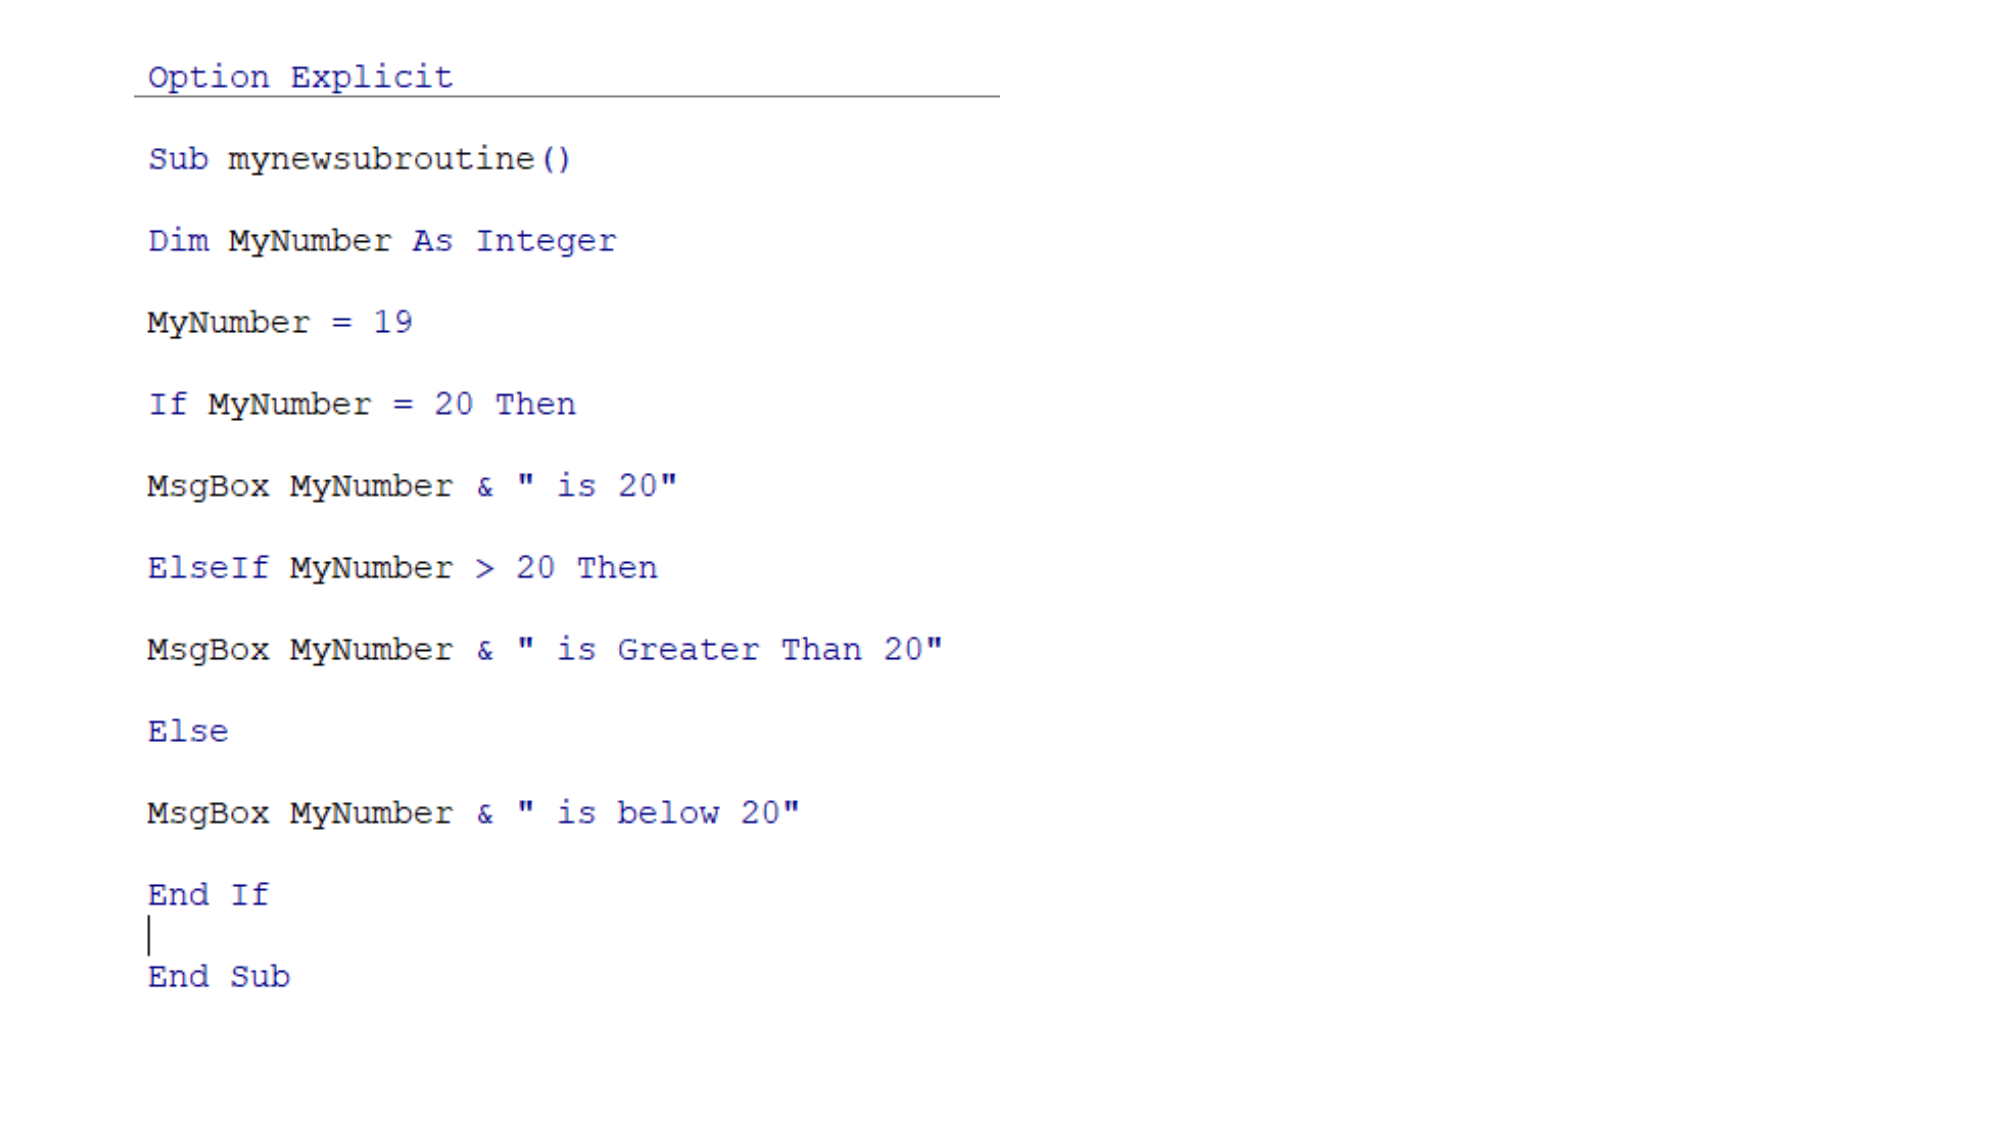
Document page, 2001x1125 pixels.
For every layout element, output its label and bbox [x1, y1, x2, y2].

list [134, 53, 1000, 1024]
